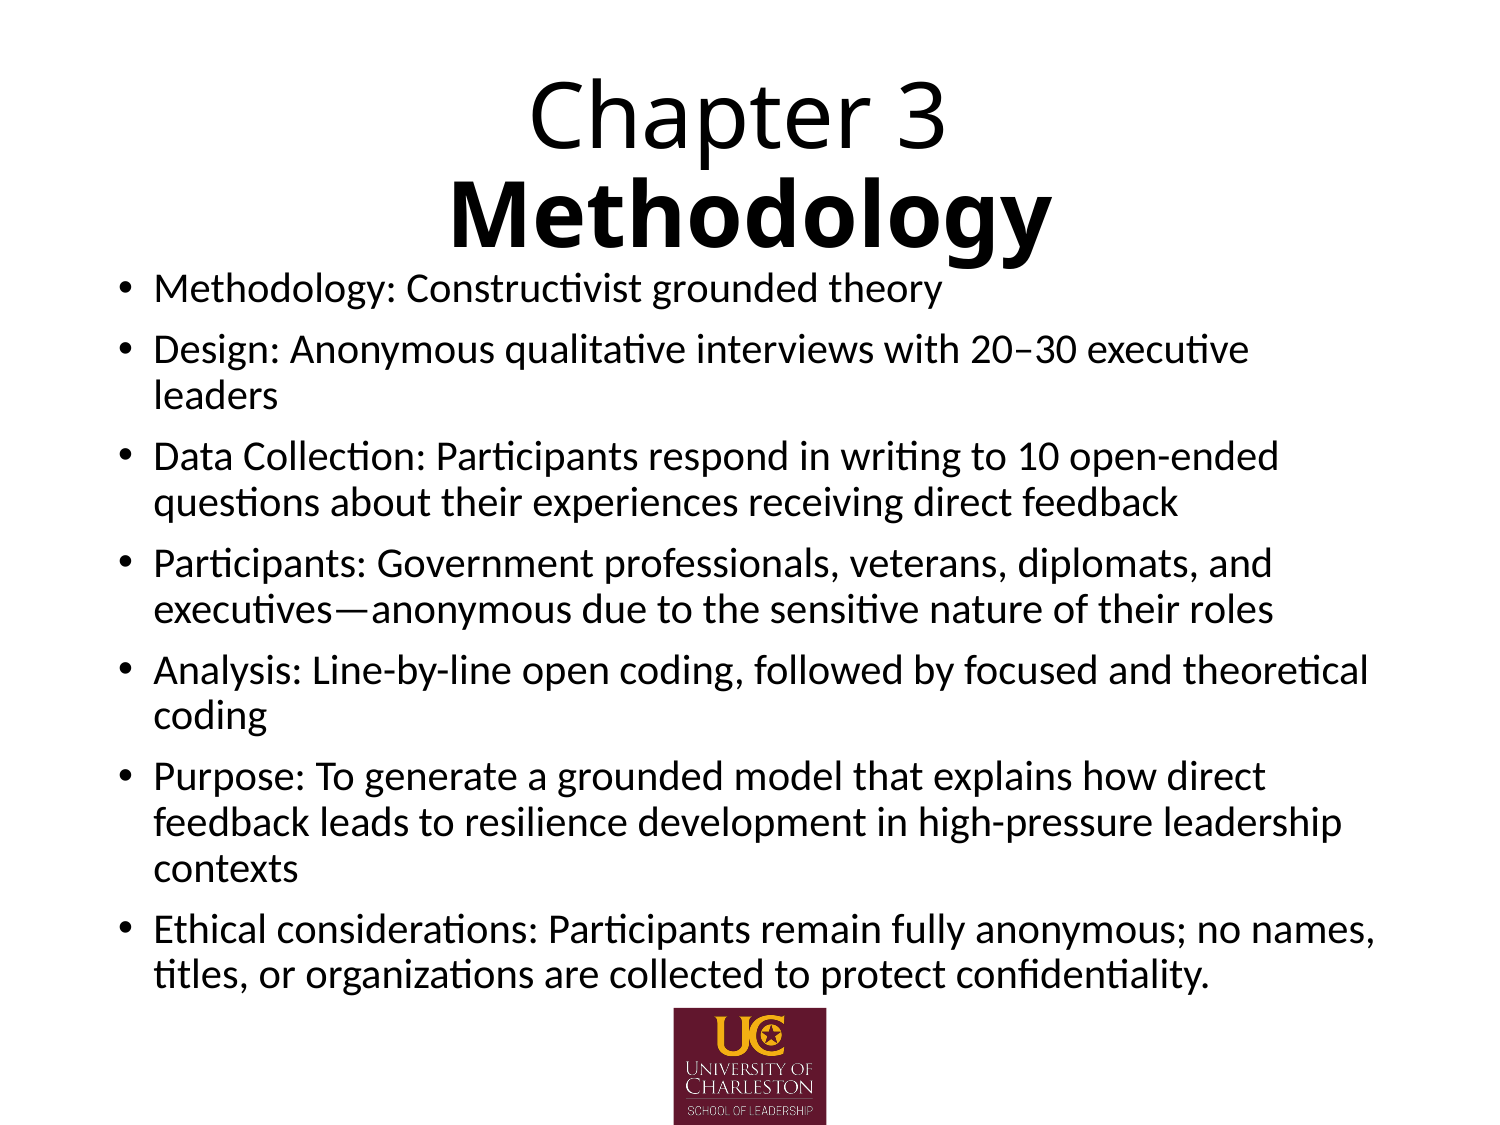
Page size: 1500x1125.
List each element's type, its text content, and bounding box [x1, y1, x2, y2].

picture [662, 1006, 838, 1124]
title Chapter 3 Methodology [103, 59, 1397, 258]
list Methodology: Constructivist grounded theory Design: Anonymous qualitative interviews with 20–30 executive leaders Data Collection: Participants respond in writing to 10 open-ended questions about their experiences receiving direct feedback Participants: Government professionals, veterans, diplomats, and executives—anonymous due to the sensitive nature of their roles Analysis: Line-by-line open coding, followed by focused and theoretical coding Purpose: To generate a grounded model that explains how direct feedback leads to resilience development in high-pressure leadership contexts Ethical considerations: Participants remain fully anonymous; no names, titles, or organizations are collected to protect confidentiality. [103, 258, 1397, 1014]
